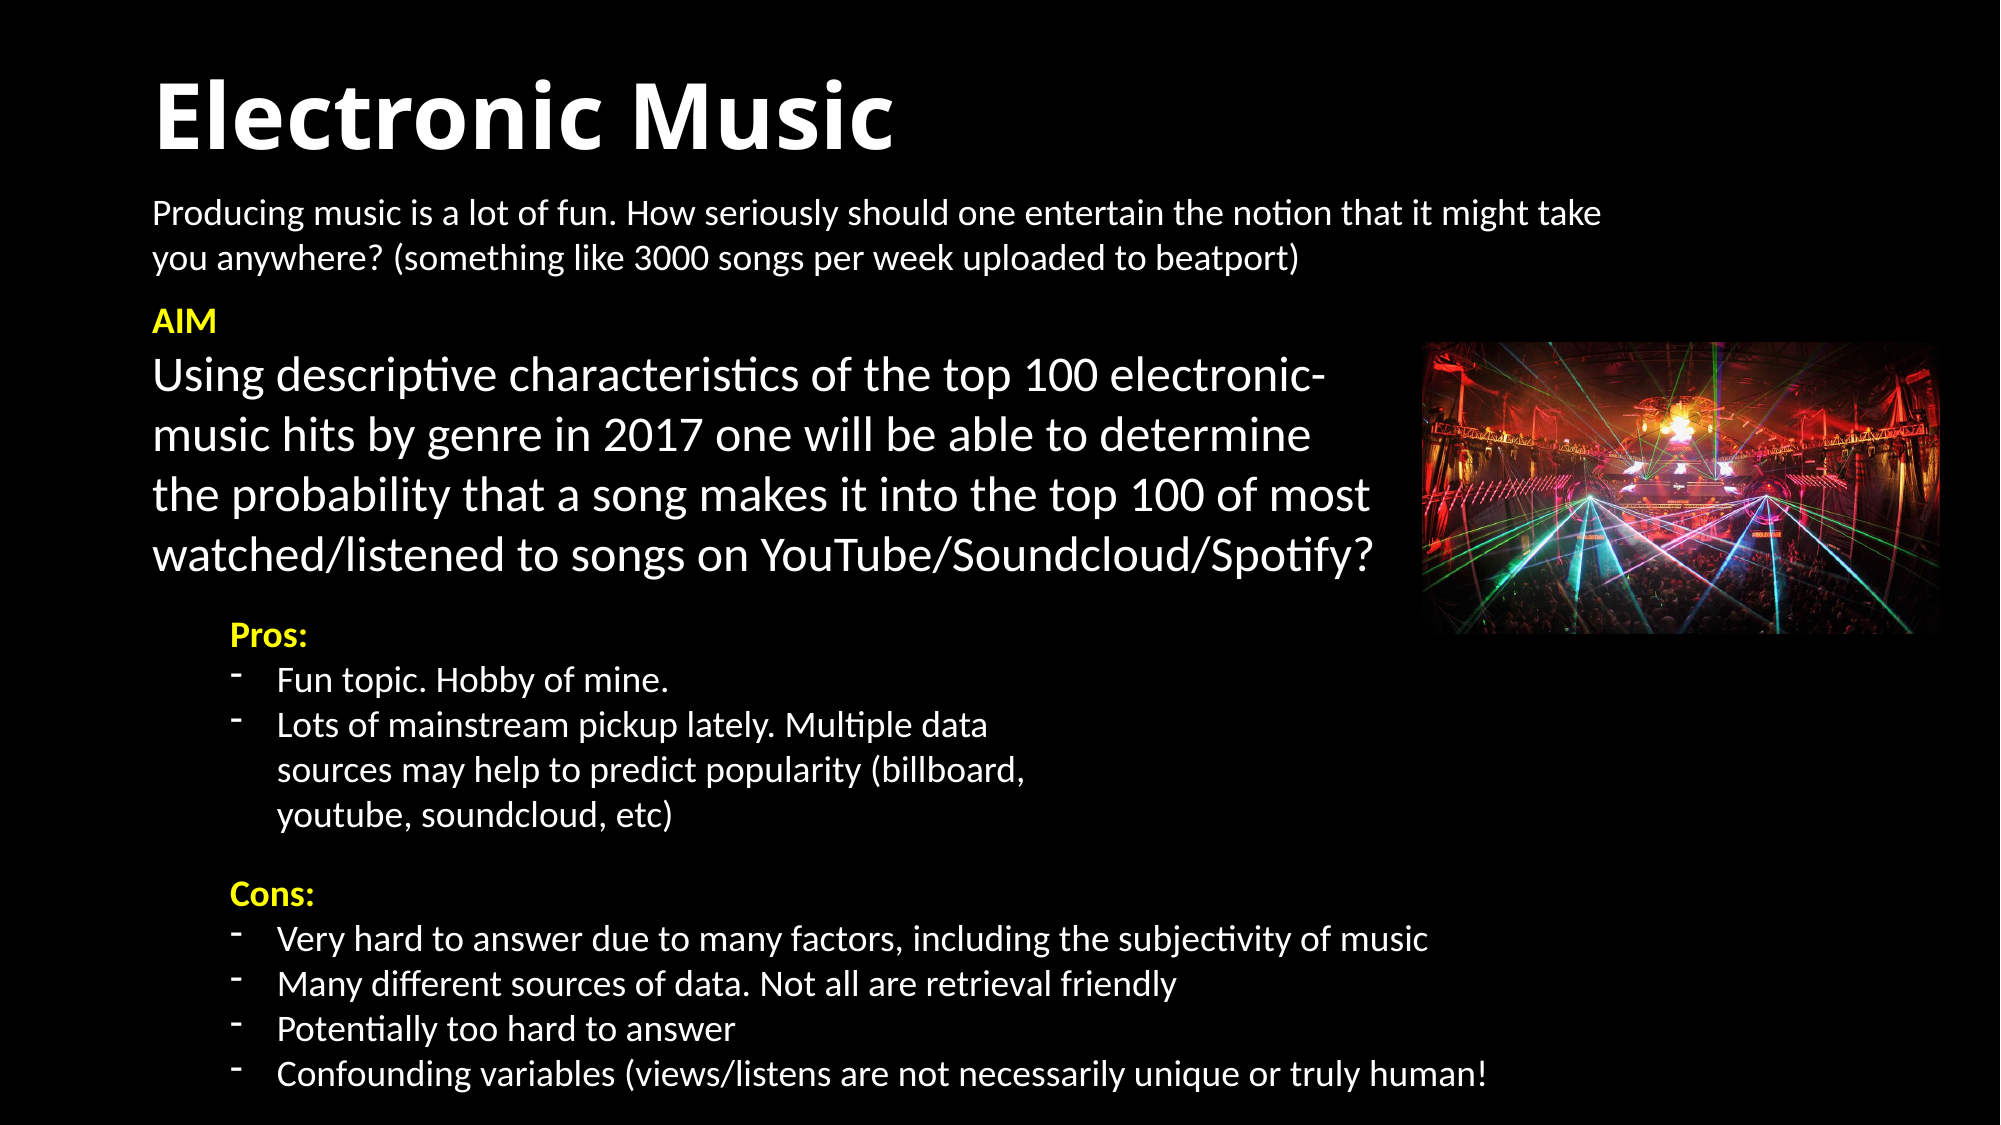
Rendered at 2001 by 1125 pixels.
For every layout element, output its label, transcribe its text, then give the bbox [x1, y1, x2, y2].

text_box Producing music is a lot of fun. How seriously should one entertain the notion that it might take you anywhere? (something like 3000 songs per week uploaded to beatport) [137, 180, 1639, 286]
title Electronic Music [137, 59, 1863, 181]
picture [1422, 342, 1940, 634]
text_box Pros: Fun topic. Hobby of mine. Lots of mainstream pickup lately. Multiple data sources may help to predict popularity (billboard, youtube, soundcloud, etc) [215, 603, 1064, 843]
text_box AIM Using descriptive characteristics of the top 100 electronic-music hits by genre in 2017 one will be able to determine the probability that a song makes it into the top 100 of most watched/listened to songs on YouTube/Soundcloud/Spotify? [137, 288, 1399, 589]
text_box Cons: Very hard to answer due to many factors, including the subjectivity of music Many different sources of data. Not all are retrieval friendly Potentially too hard to answer Confounding variables (views/listens are not necessarily unique or truly human! [215, 861, 1647, 1102]
